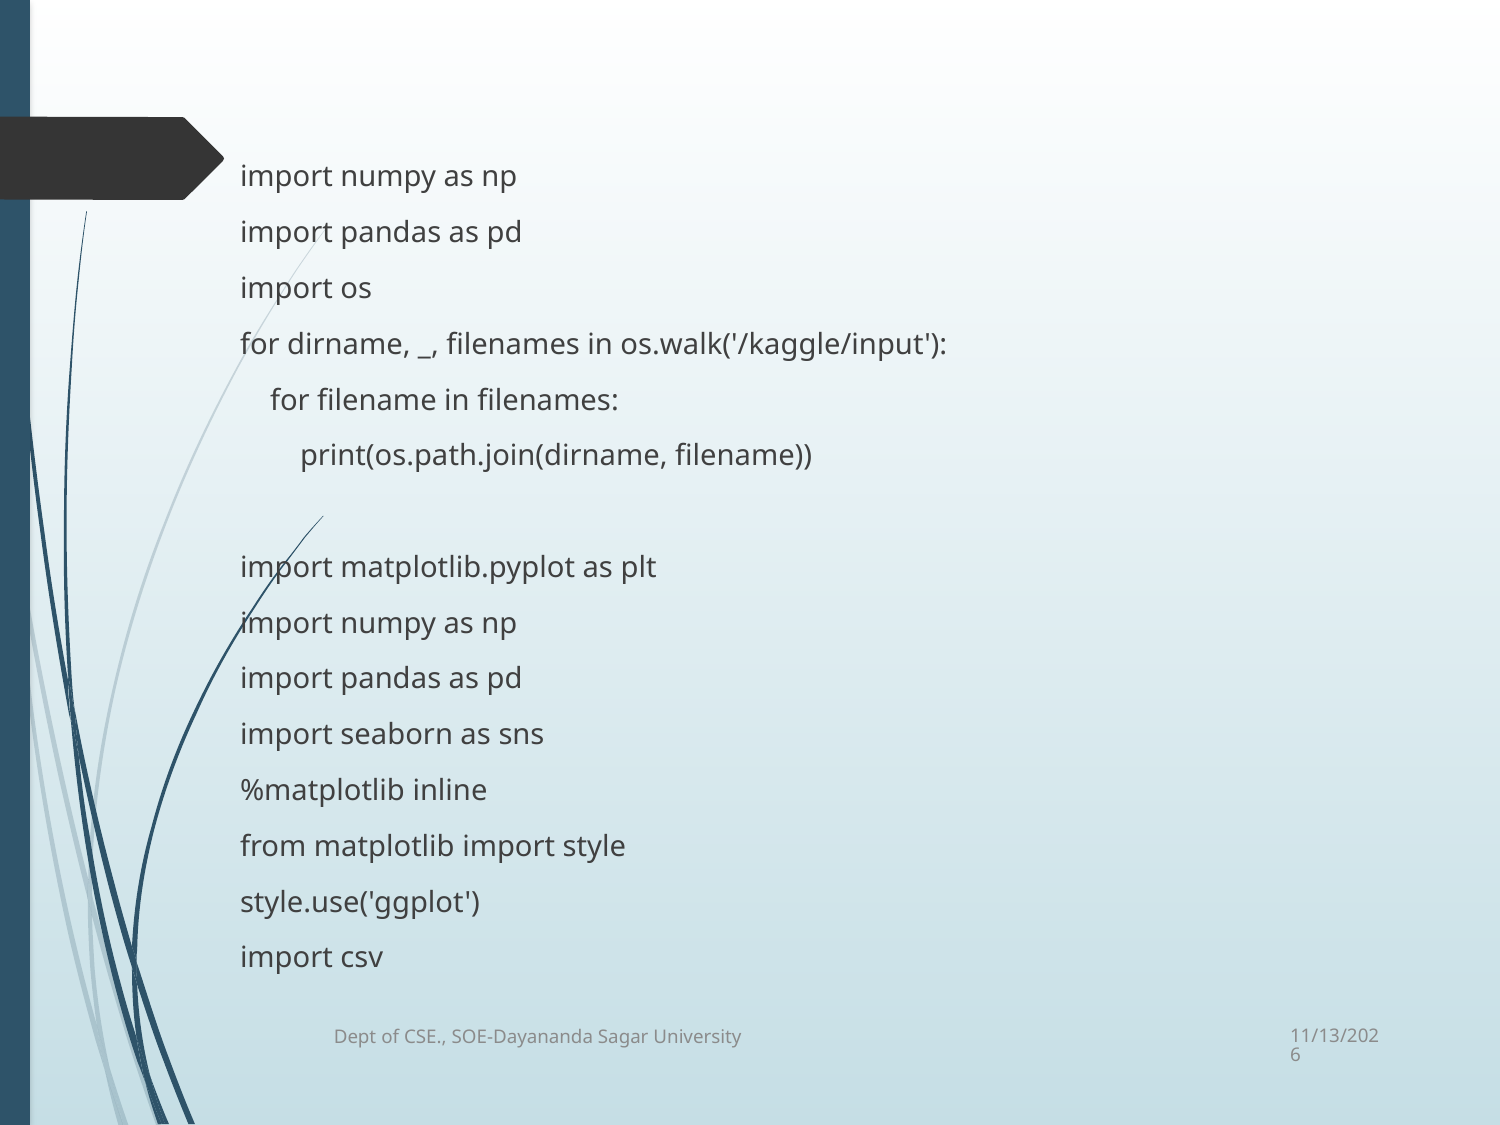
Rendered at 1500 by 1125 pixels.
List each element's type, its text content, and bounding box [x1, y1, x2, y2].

footer Dept of CSE., SOE-Dayananda Sagar University [318, 1006, 1257, 1067]
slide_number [1275, 1006, 1401, 1068]
list import numpy as np import pandas as pd import os for dirname, _, filenames in os.walk('/kaggle/input'): for filename in filenames: print(os.path.join(dirname, filename)) import matplotlib.pyplot as plt import numpy as np import pandas as pd import seaborn as sns %matplotlib inline from matplotlib import style style.use('ggplot') import csv [225, 149, 1463, 1050]
